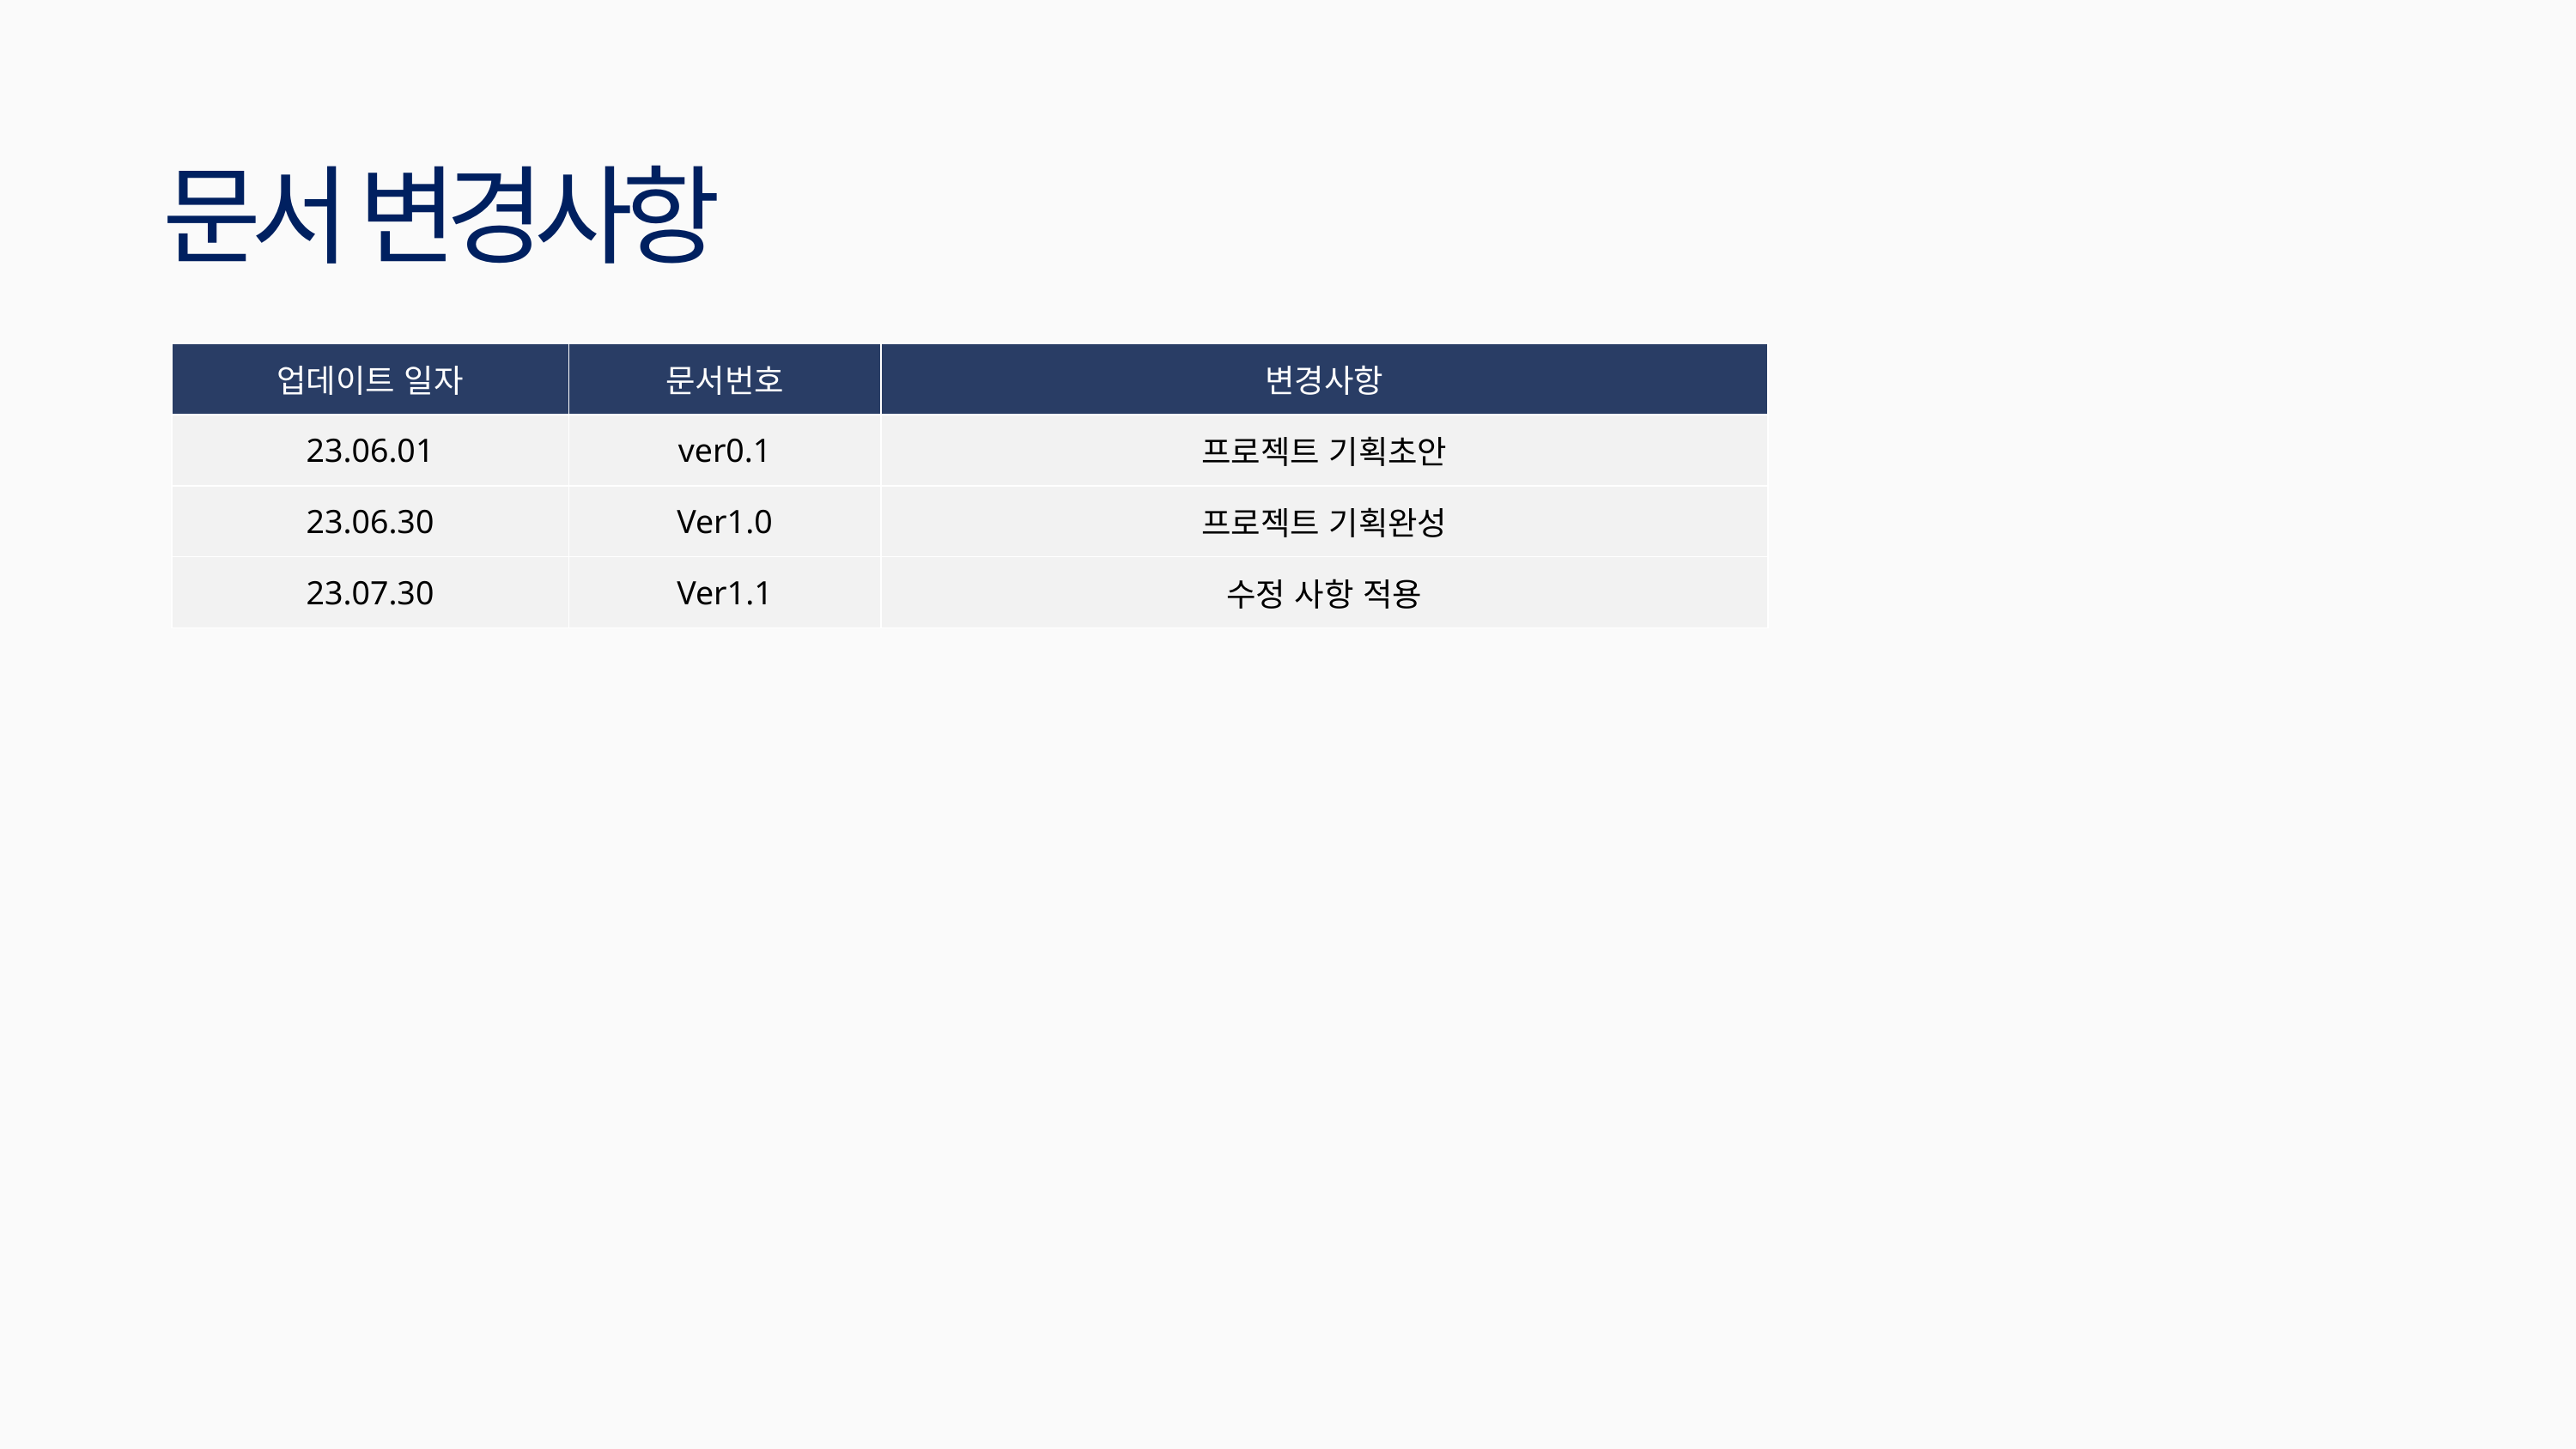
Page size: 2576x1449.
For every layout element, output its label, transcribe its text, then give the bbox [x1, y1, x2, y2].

table_cell 23.06.01 [173, 415, 568, 485]
table_cell 23.07.30 [173, 557, 568, 627]
table_cell 수정 사항 적용 [882, 557, 1767, 627]
table_header 업데이트 일자 [173, 344, 568, 414]
table_cell Ver1.0 [569, 487, 880, 556]
table_cell ver0.1 [569, 415, 880, 485]
table_cell 프로젝트 기획완성 [882, 487, 1767, 556]
table_cell 23.06.30 [173, 487, 568, 556]
text_box 문서 변경사항 [149, 141, 2239, 283]
table_header 문서번호 [569, 344, 880, 414]
table_header 변경사항 [882, 344, 1767, 414]
table_cell Ver1.1 [569, 557, 880, 627]
table_cell 프로젝트 기획초안 [882, 415, 1767, 485]
